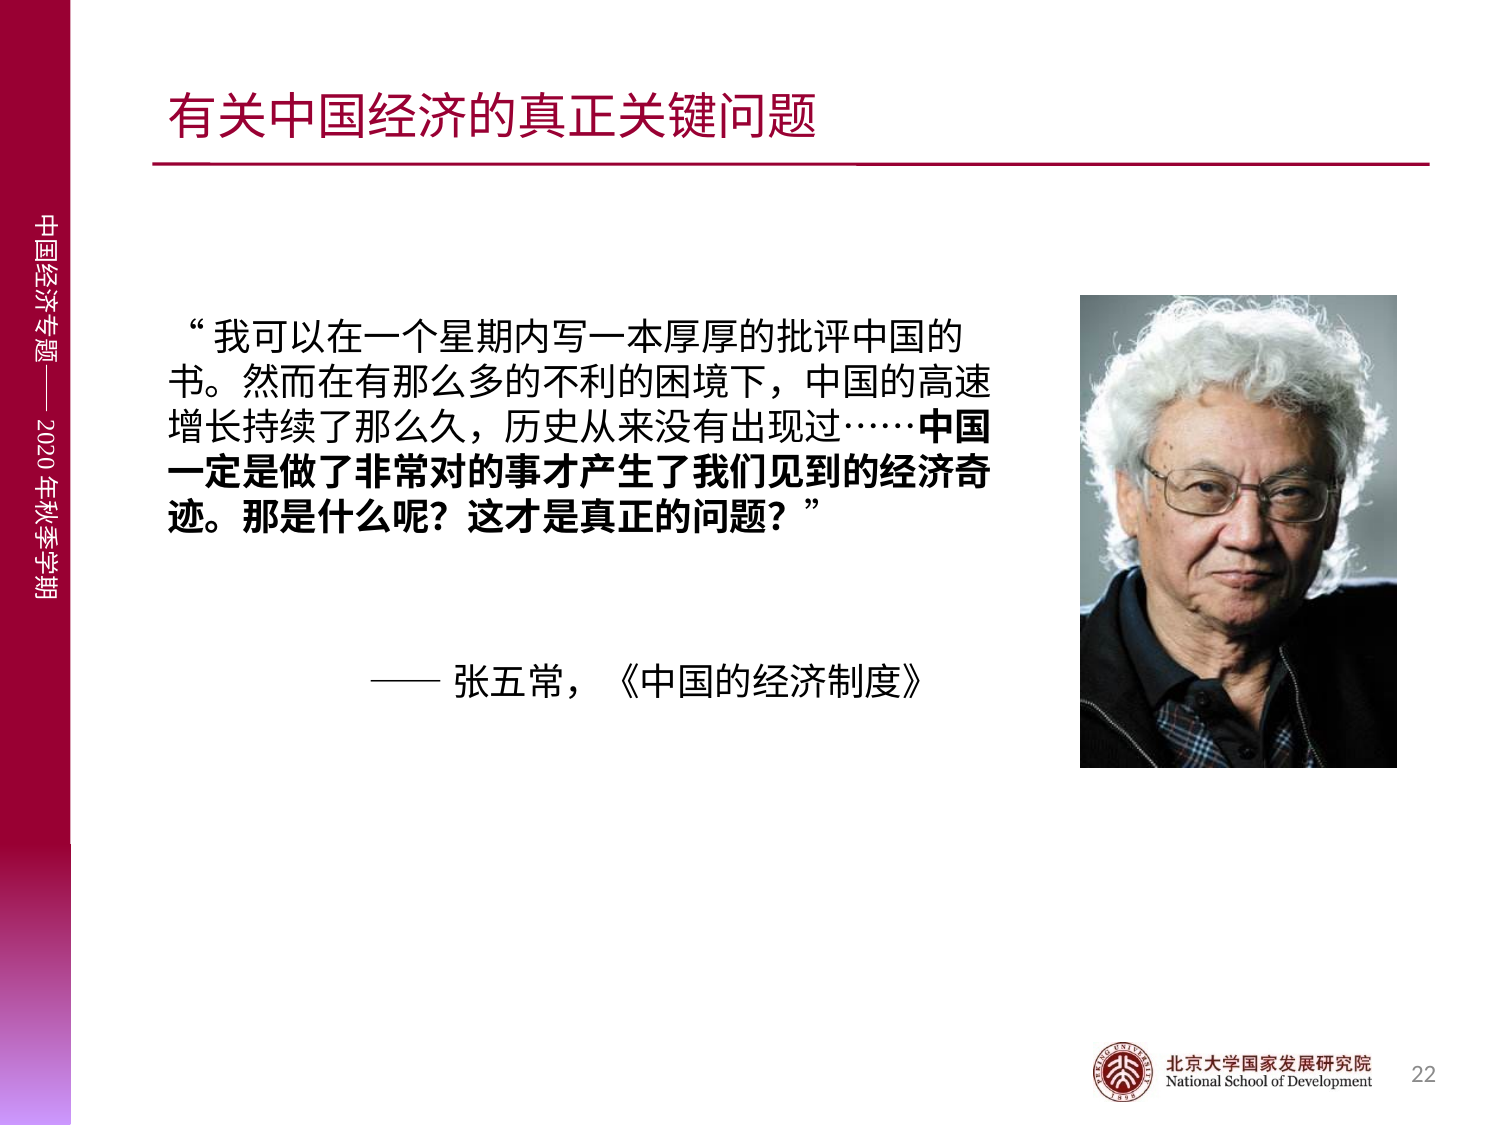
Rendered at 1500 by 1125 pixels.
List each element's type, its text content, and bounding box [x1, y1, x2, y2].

slide_number 22 [1101, 1042, 1452, 1103]
picture [1093, 1042, 1101, 1102]
picture [1080, 294, 1397, 768]
title 有关中国经济的真正关键问题 [152, 0, 1426, 153]
list “我可以在一个星期内写一本厚厚的批评中国的书。然而在有那么多的不利的困境下，中国的高速增长持续了那么久，历史从来没有出现过……中国一定是做了非常对的事才产生了我们见到的经济奇迹。那是什么呢？这才是真正的问题？” ——张五常，《中国的经济制度》 [152, 222, 1044, 997]
